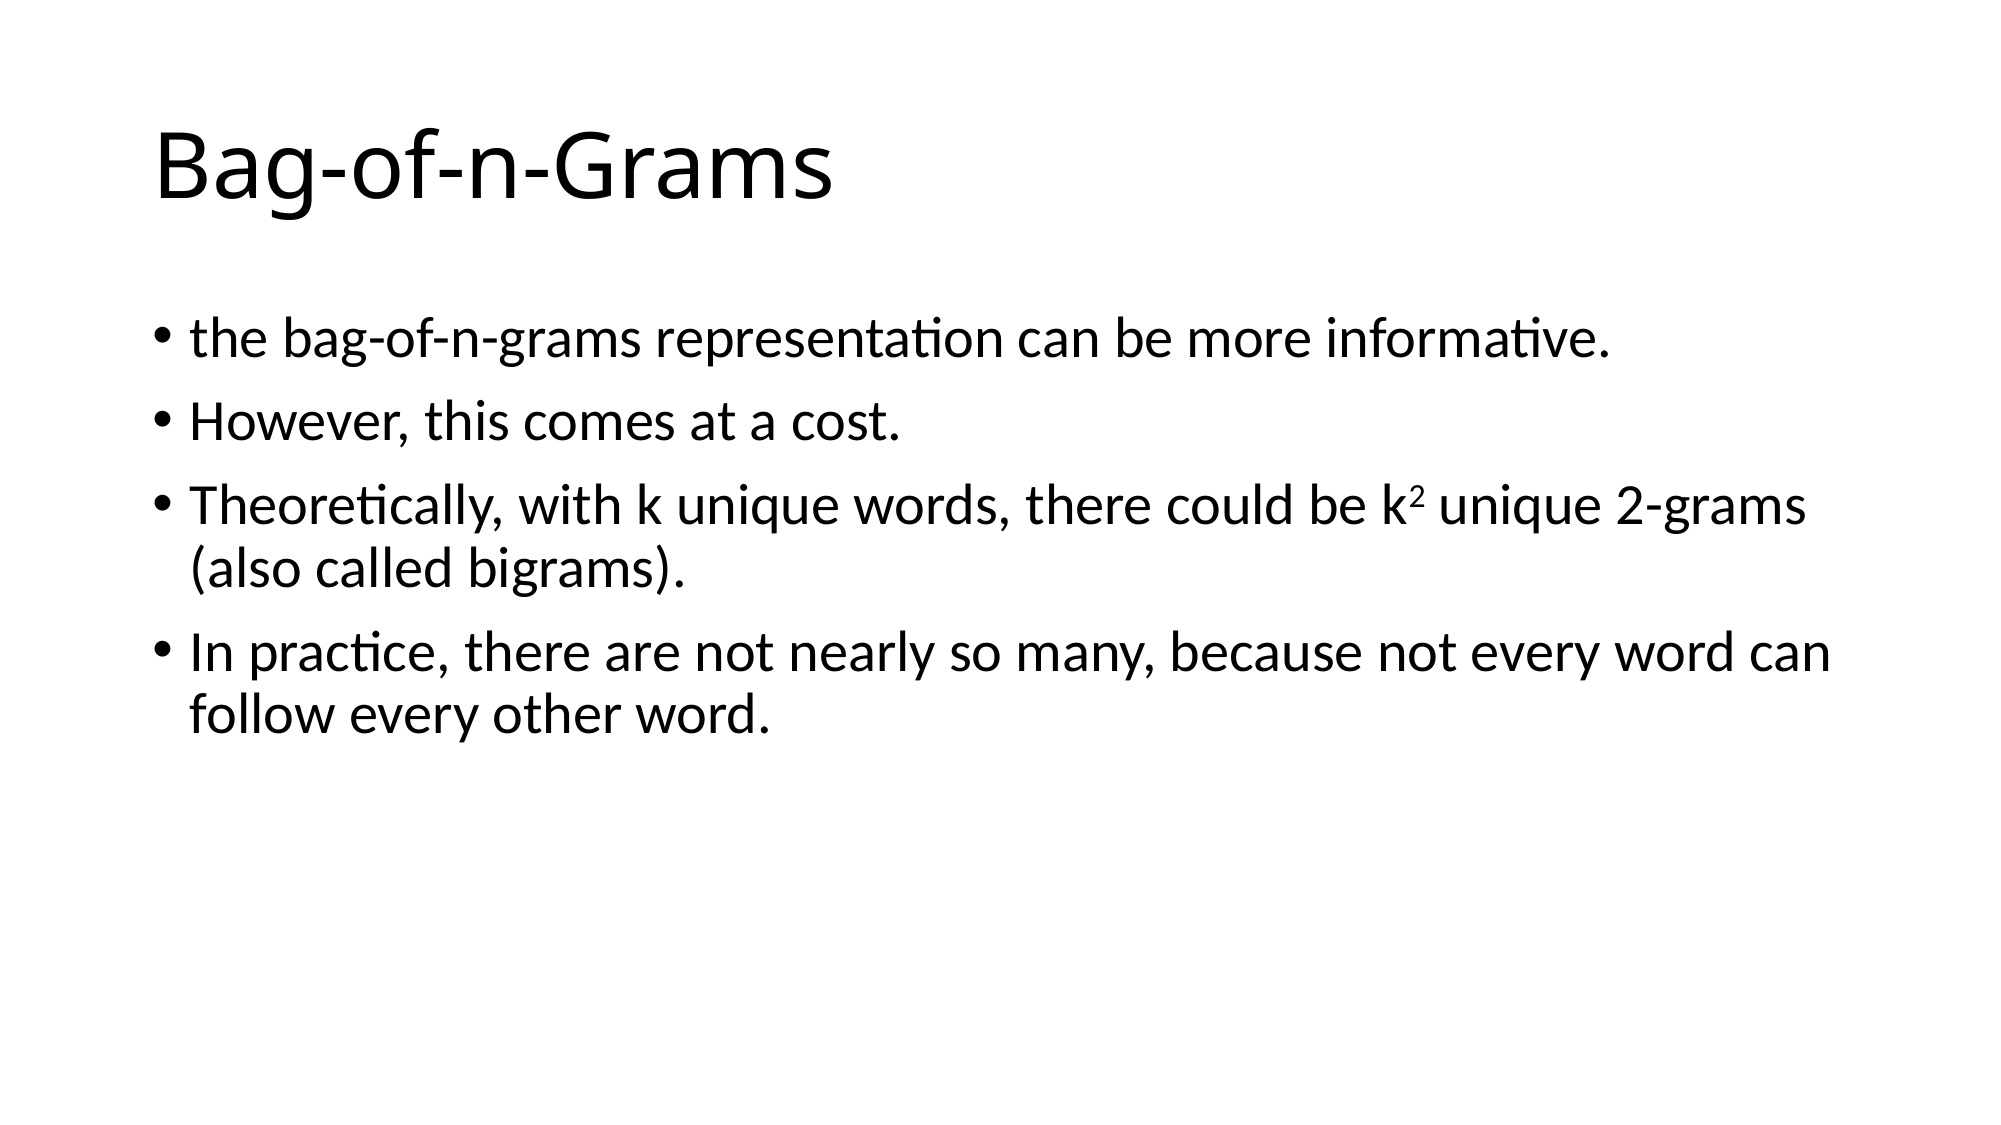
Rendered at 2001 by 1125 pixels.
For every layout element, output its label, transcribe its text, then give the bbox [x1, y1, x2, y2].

list the bag-of-n-grams representation can be more informative. However, this comes at a cost. Theoretically, with k unique words, there could be k2 unique 2-grams (also called bigrams). In practice, there are not nearly so many, because not every word can follow every other word. [137, 299, 1863, 1014]
title Bag-of-n-Grams [137, 59, 1863, 278]
